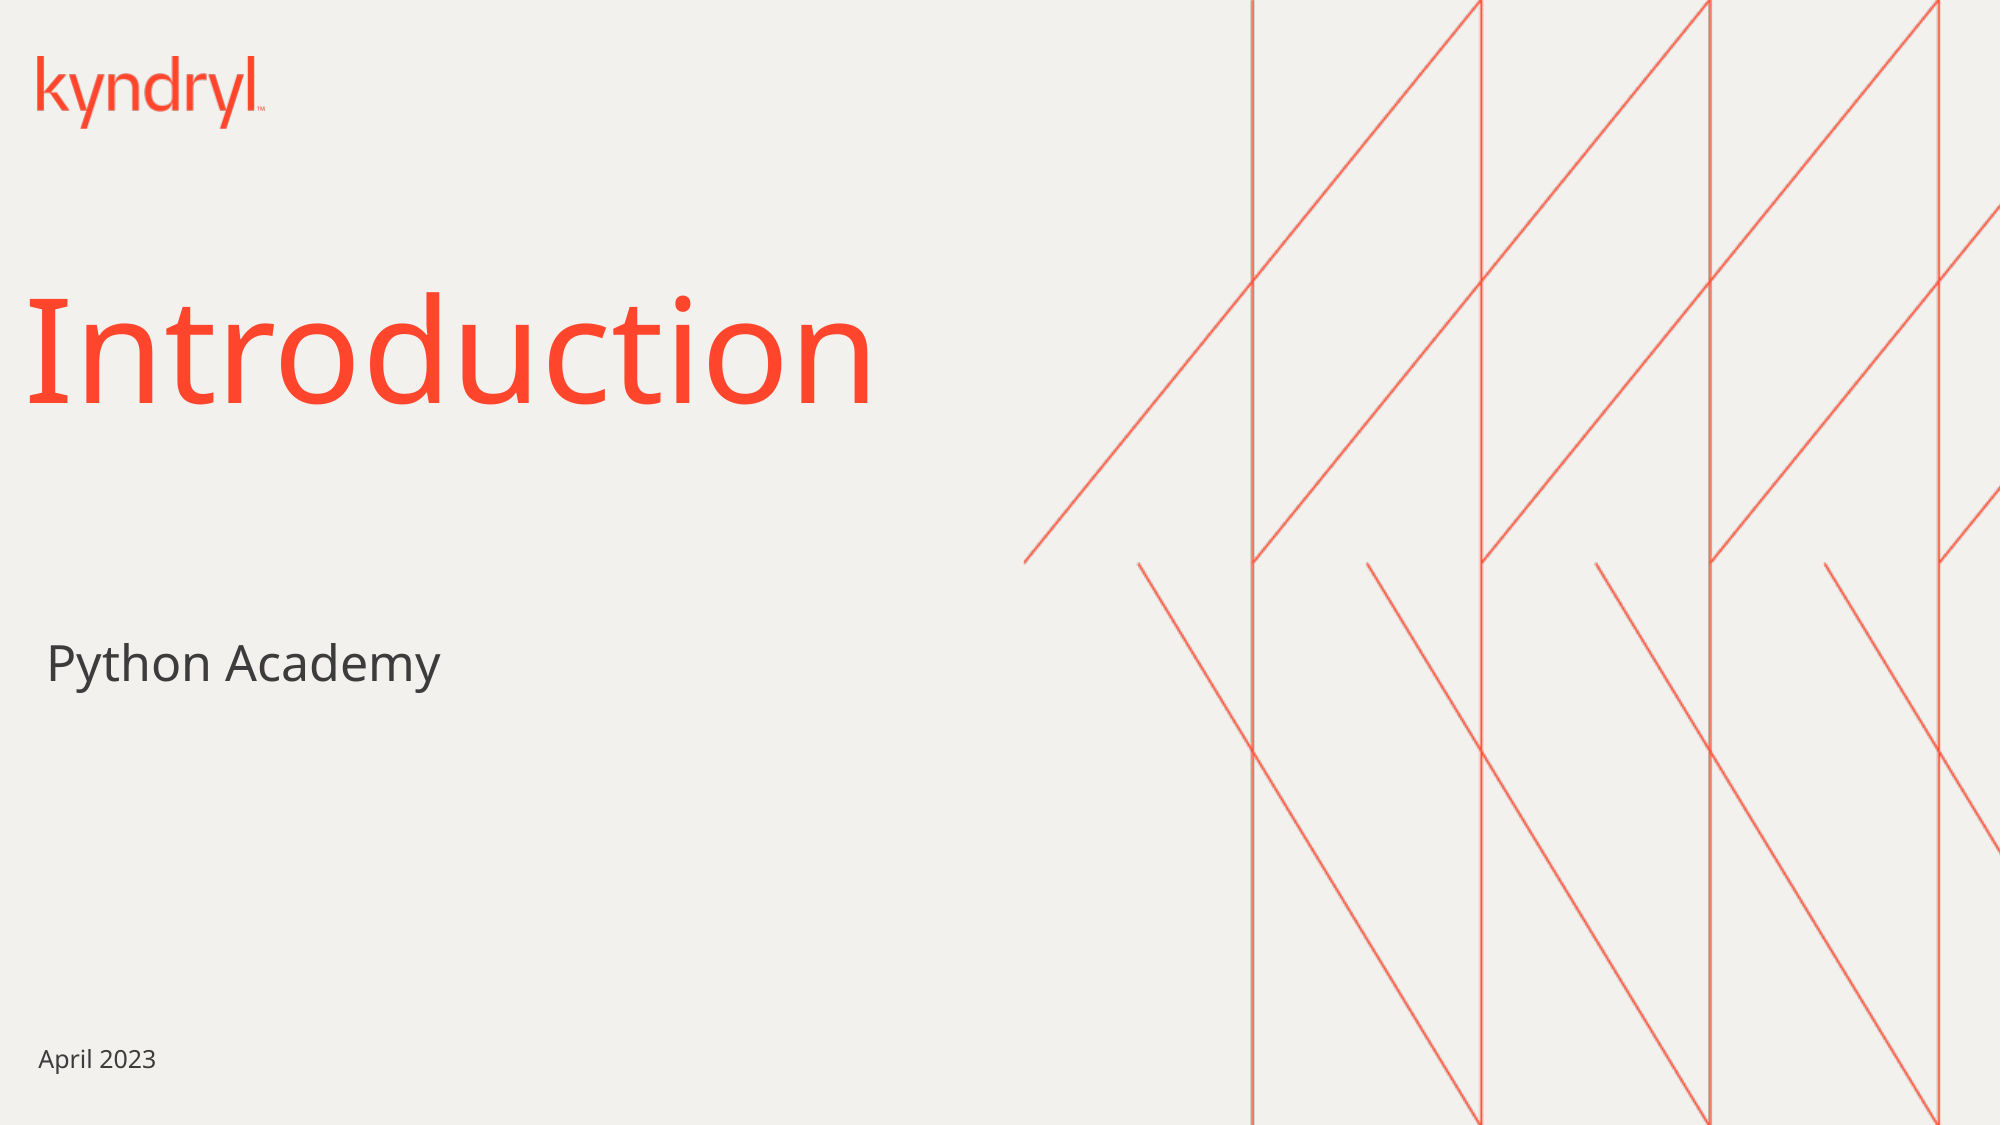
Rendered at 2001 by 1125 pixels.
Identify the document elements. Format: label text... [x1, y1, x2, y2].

picture [37, 56, 265, 129]
list Python Academy [46, 631, 972, 707]
list April 2023 [38, 1043, 468, 1073]
list Introduction [24, 261, 1112, 681]
